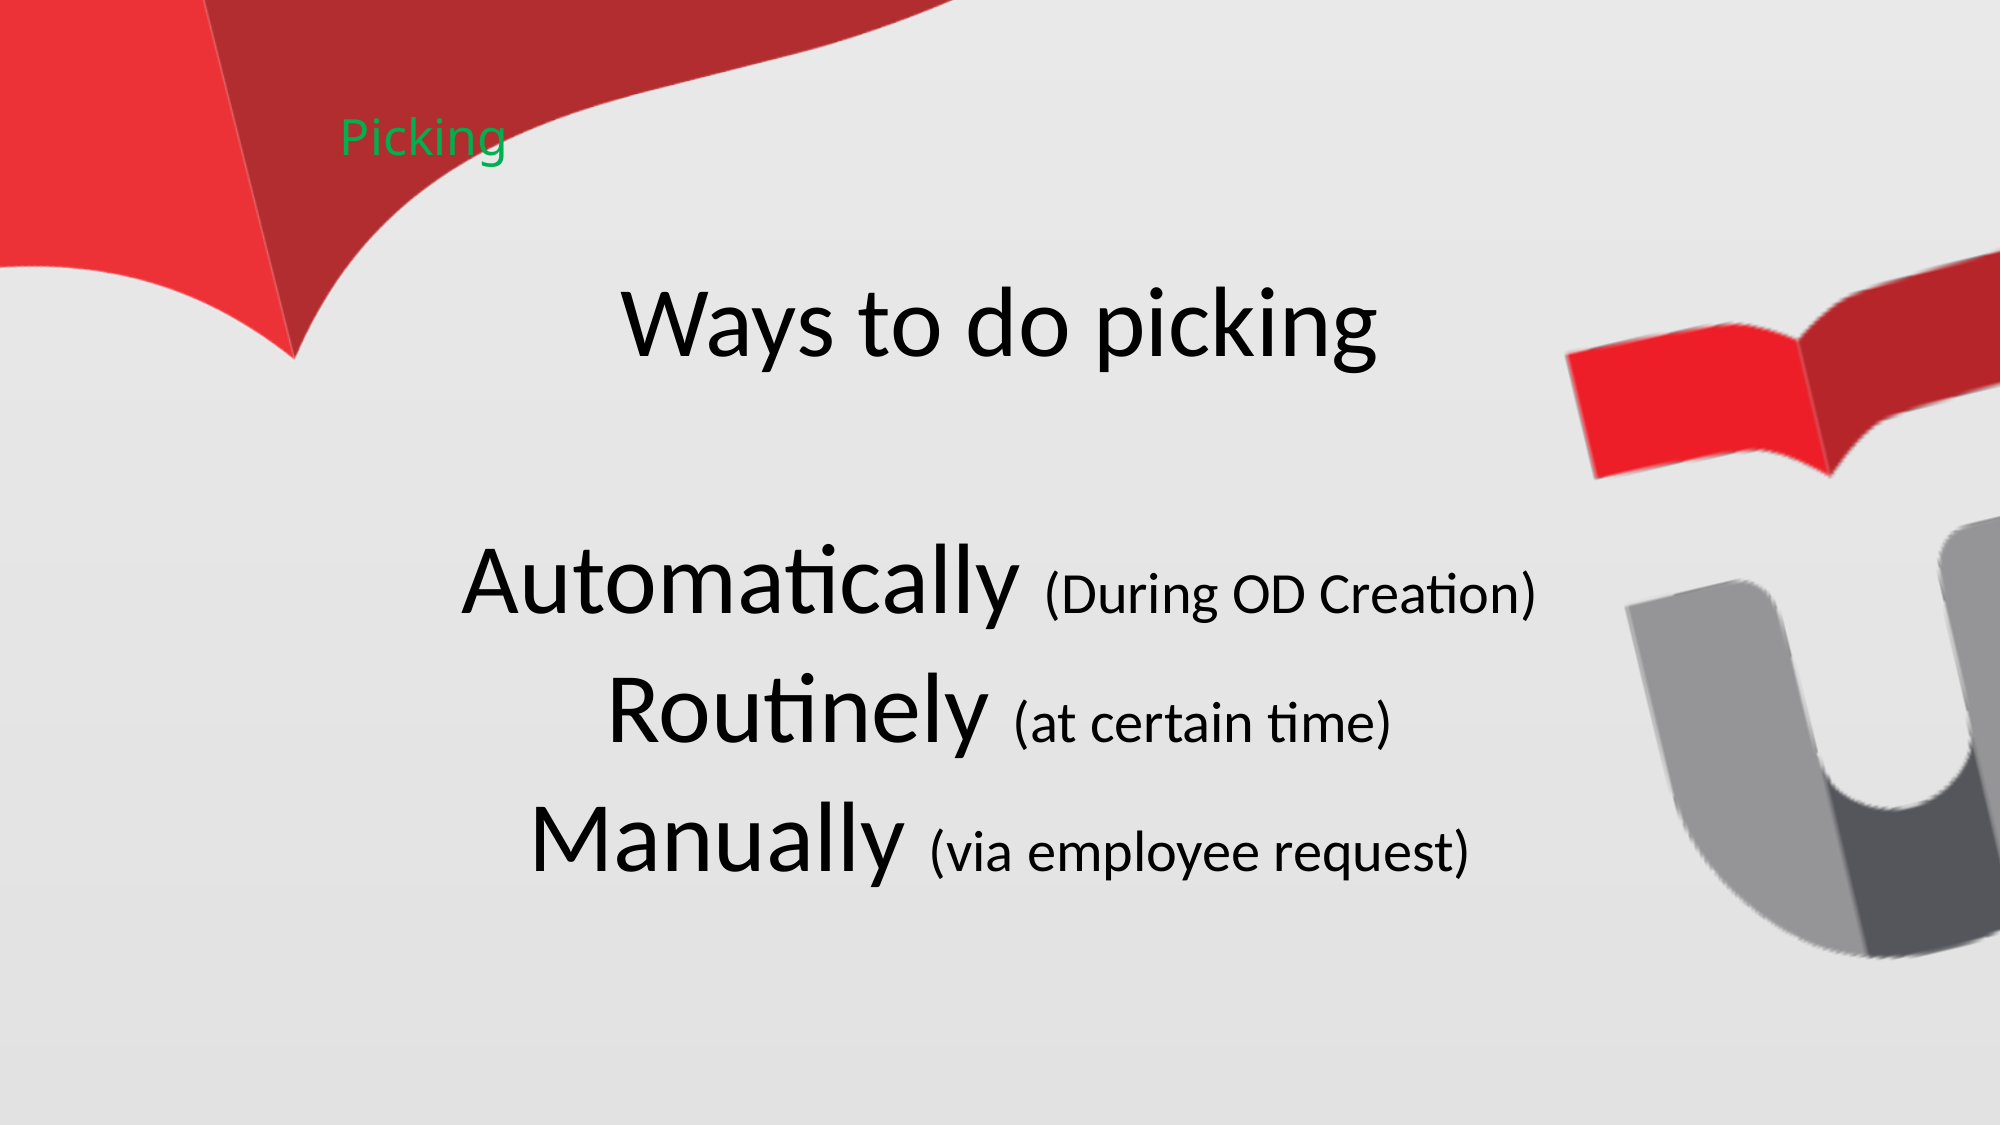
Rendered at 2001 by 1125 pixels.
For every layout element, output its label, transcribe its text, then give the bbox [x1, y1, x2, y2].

title Picking [324, 45, 1675, 233]
picture [0, 0, 1015, 451]
list Ways to do picking Automatically (During OD Creation) Routinely (at certain time) Manually (via employee request) [324, 262, 1675, 1125]
picture [1675, 232, 2001, 1028]
